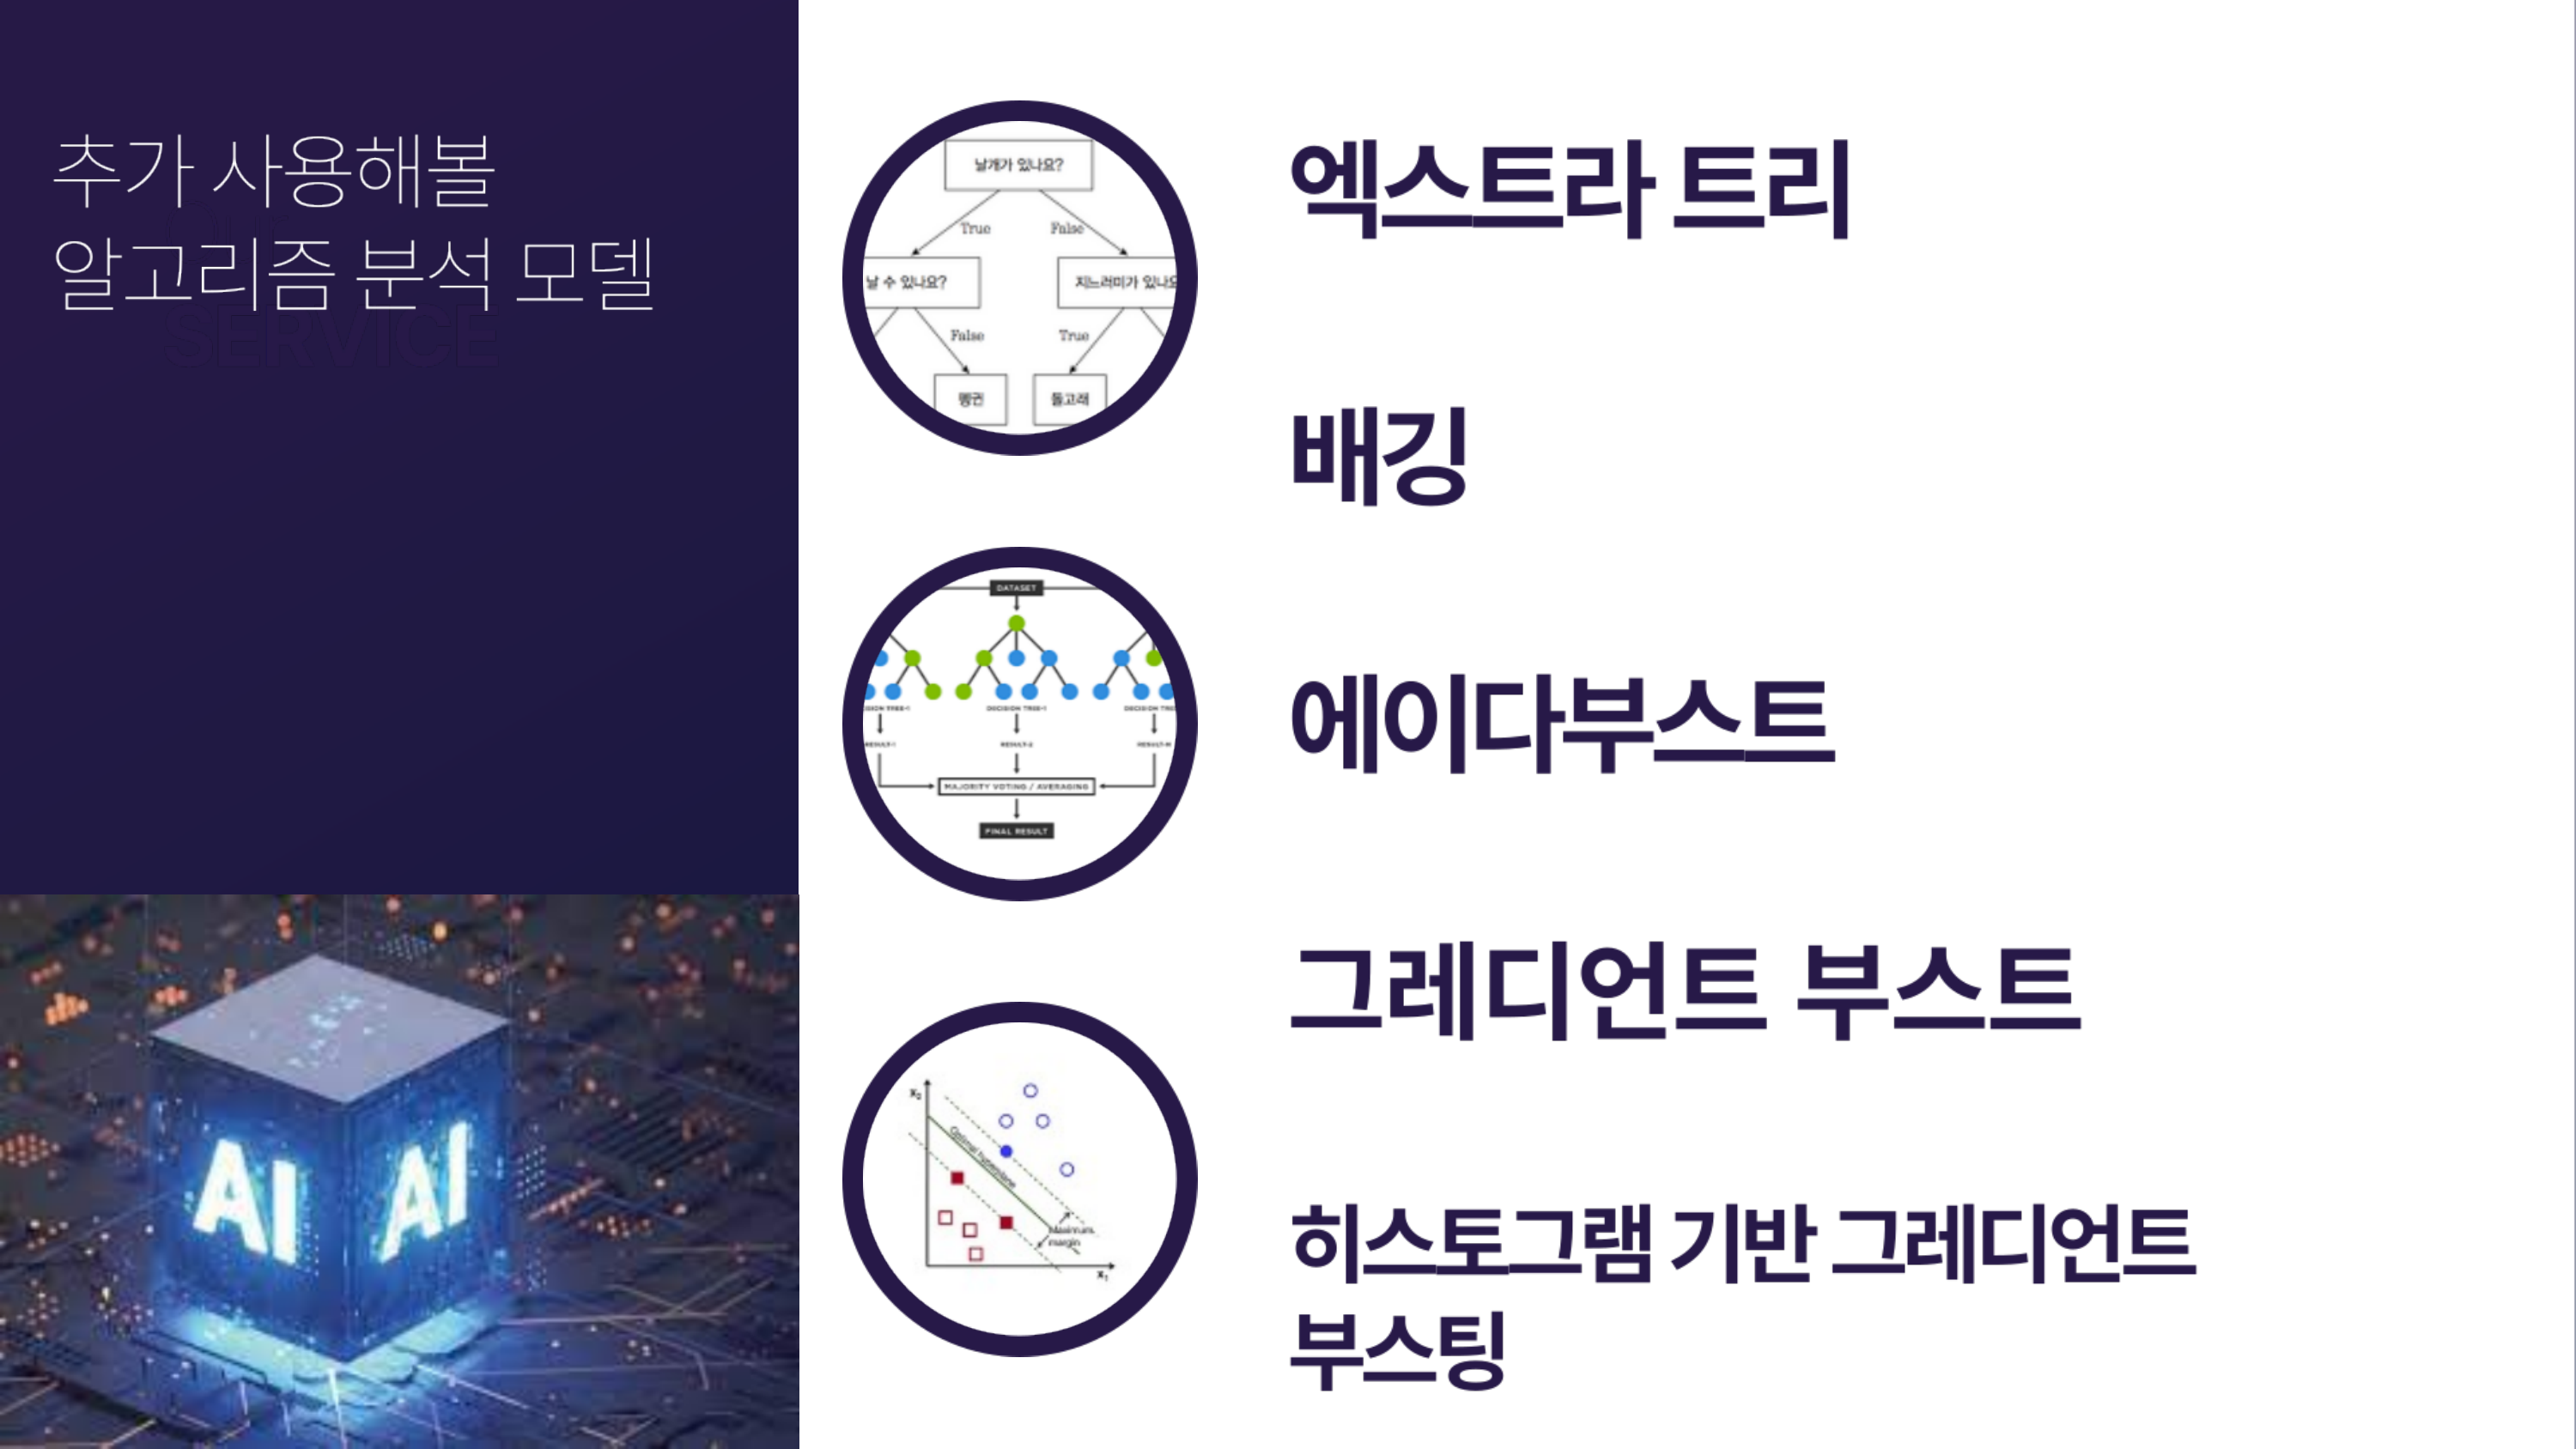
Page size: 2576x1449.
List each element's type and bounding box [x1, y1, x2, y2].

text_box [0, 894, 799, 1449]
picture [37, 99, 699, 406]
text_box [842, 100, 1198, 456]
text_box [842, 1002, 1198, 1357]
text_box [0, 0, 795, 893]
text_box [842, 547, 1198, 902]
picture [1272, 95, 2253, 1442]
text_box [798, 0, 2576, 1449]
